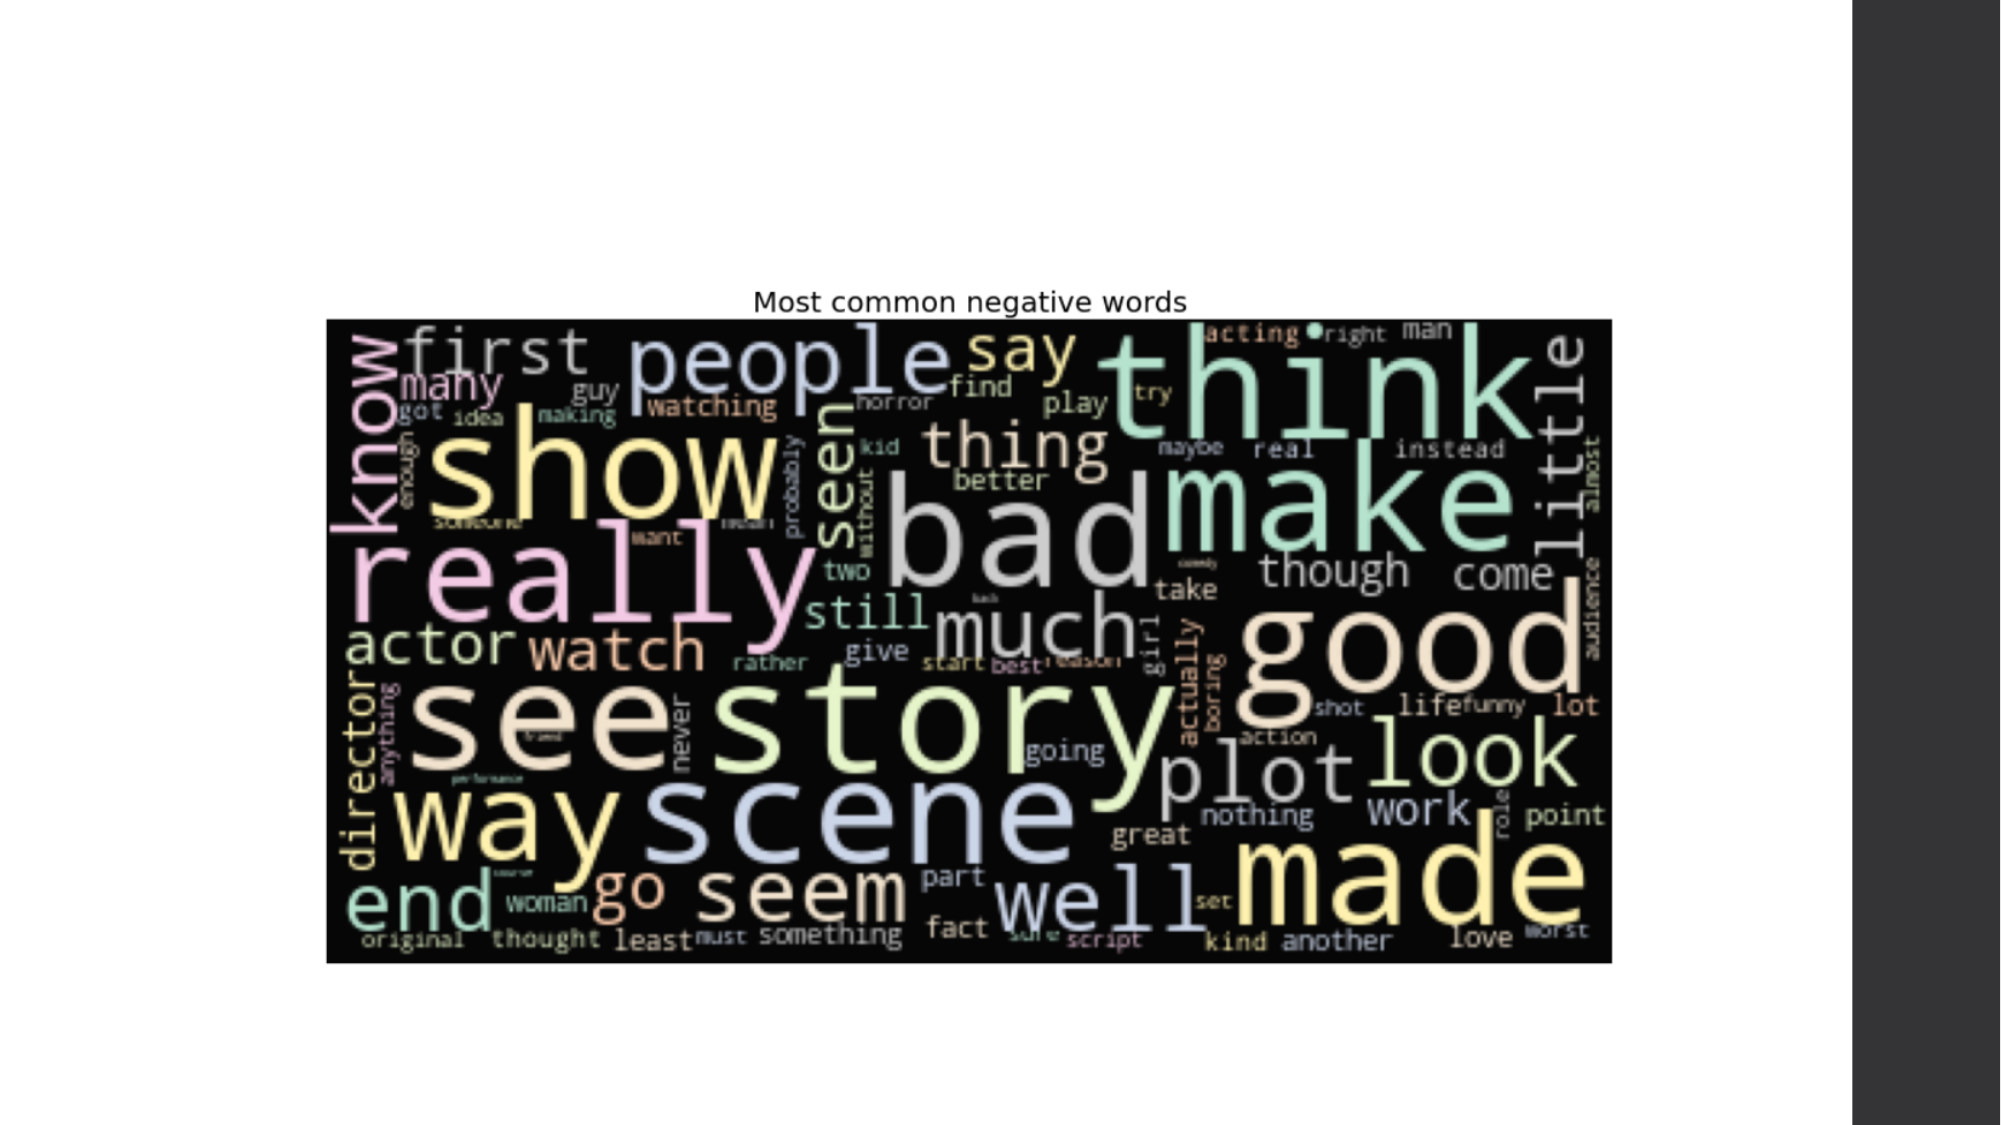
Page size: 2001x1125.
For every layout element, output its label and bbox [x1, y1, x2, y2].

list [319, 277, 1652, 992]
